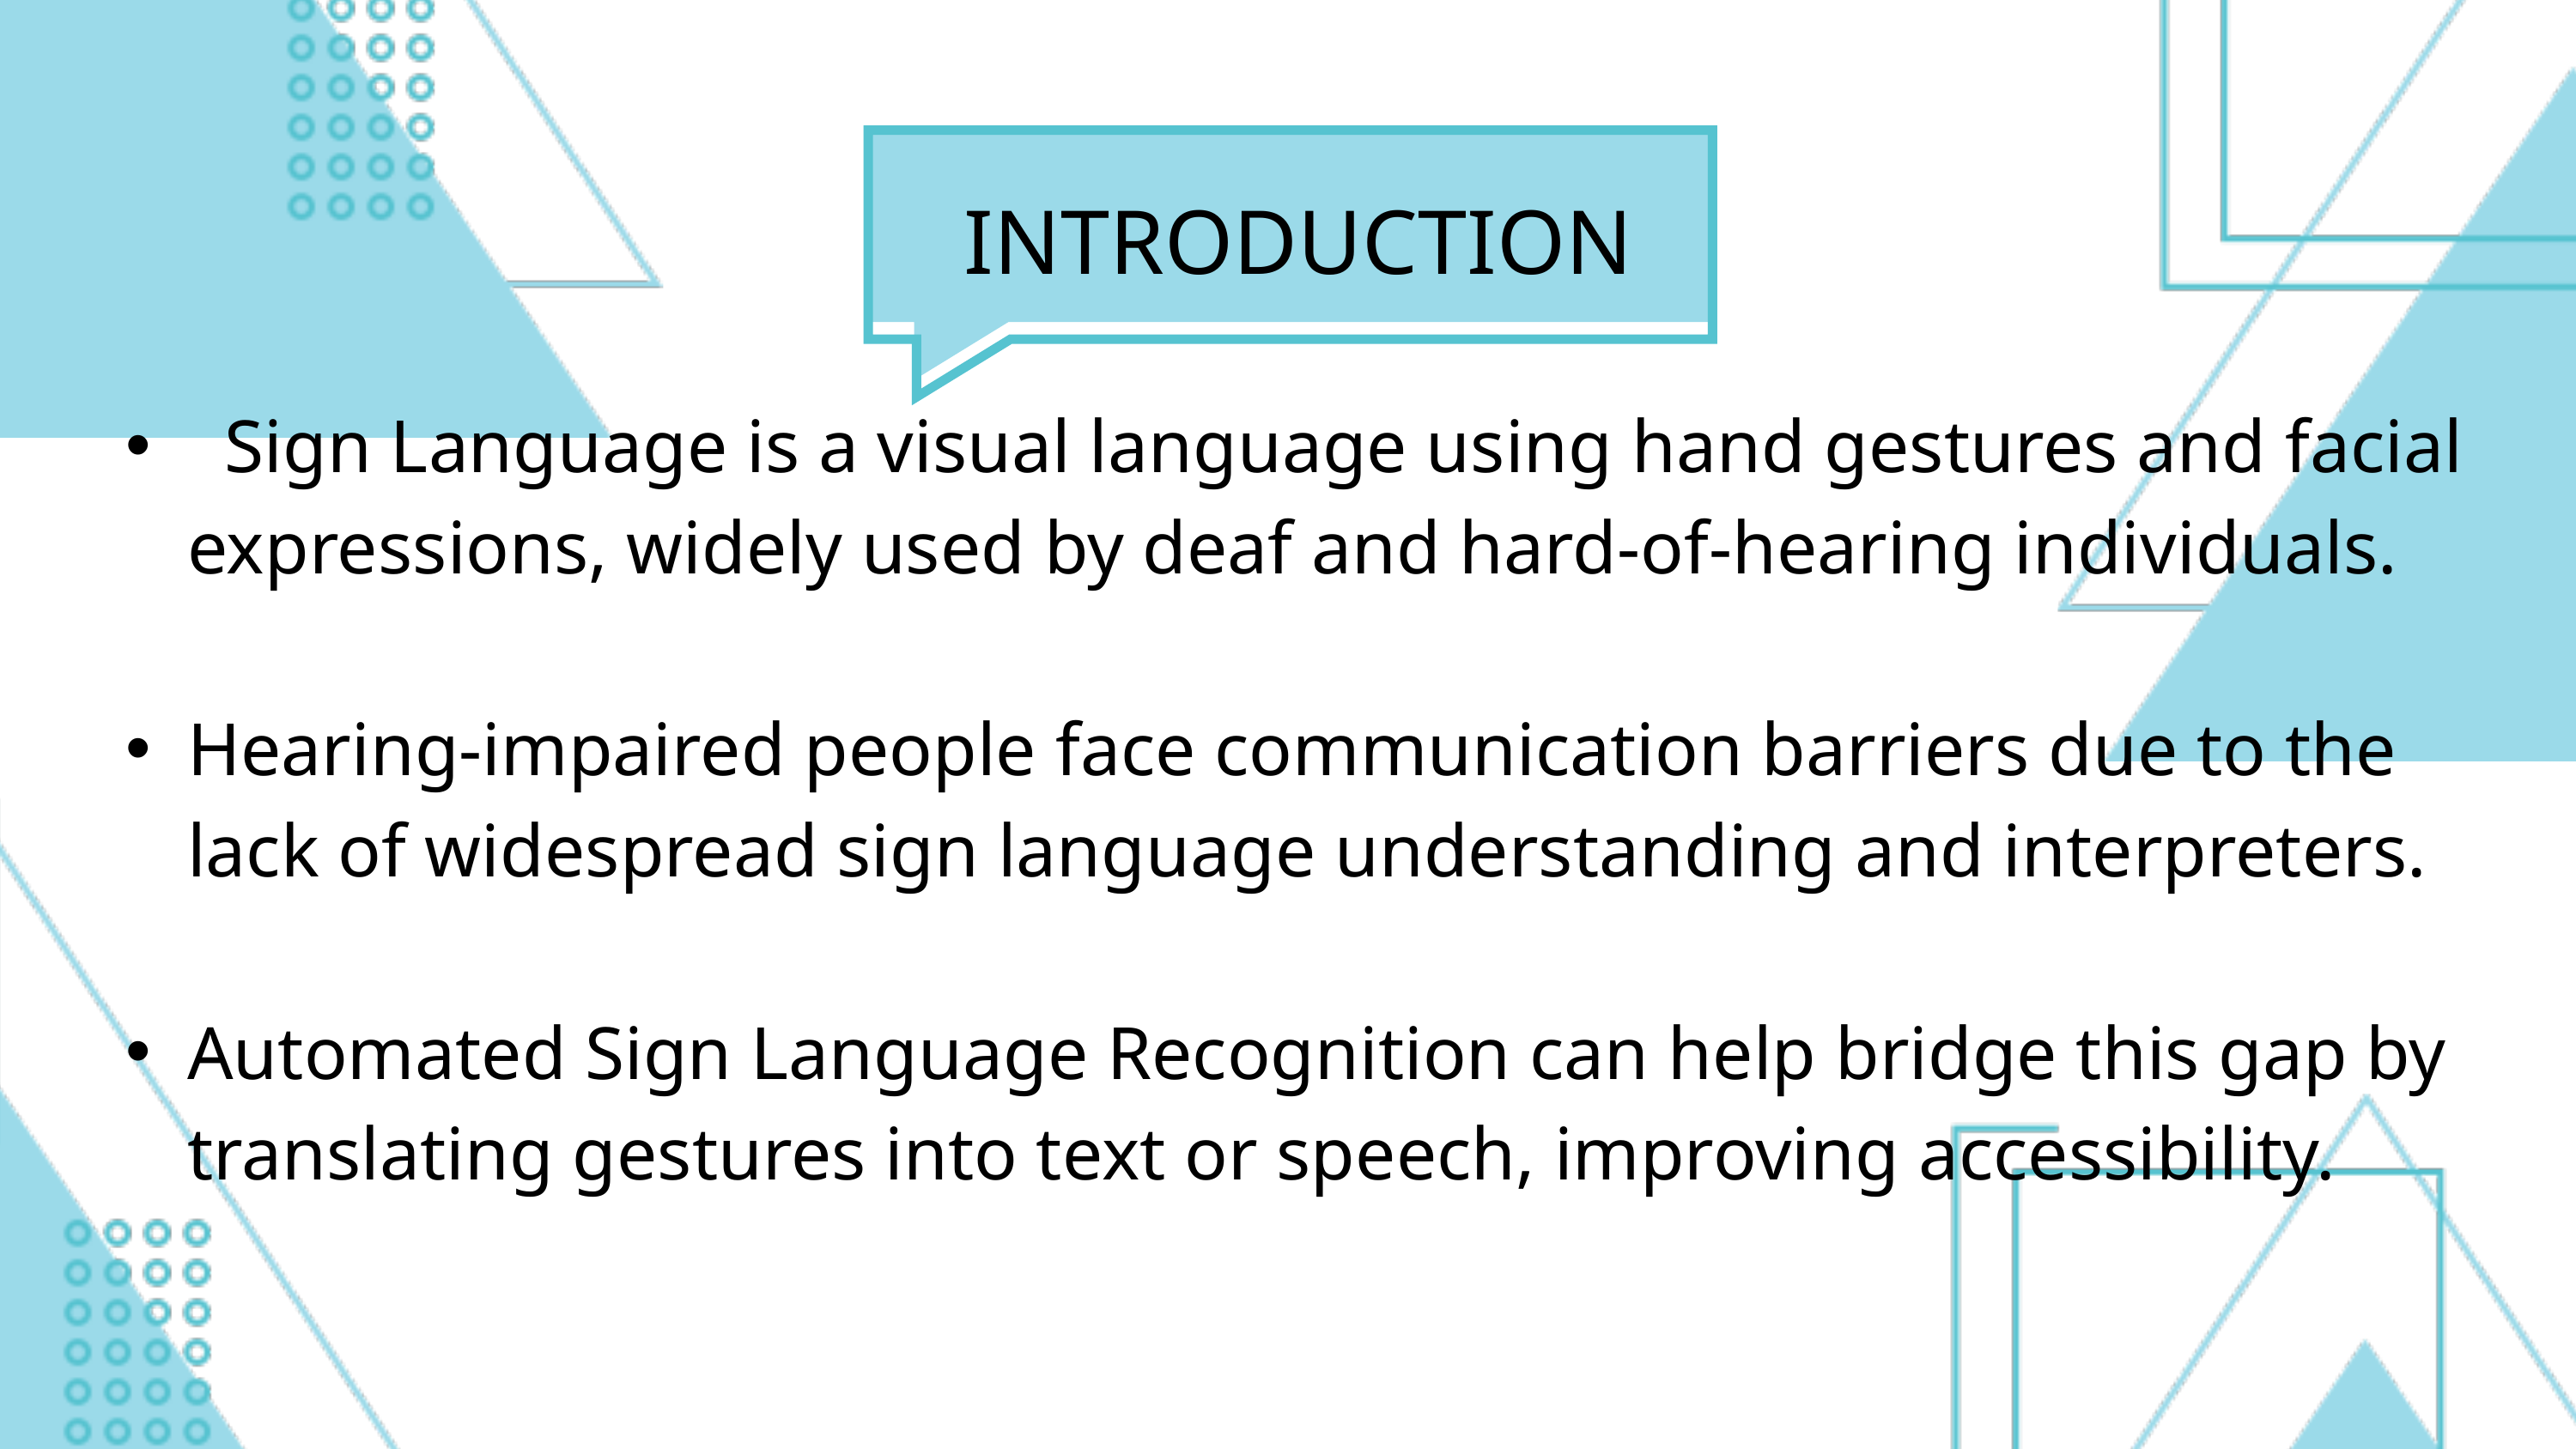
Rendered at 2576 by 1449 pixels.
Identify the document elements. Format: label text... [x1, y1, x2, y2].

text_box INTRODUCTION [1716, 185, 1723, 293]
text_box [0, 724, 440, 1449]
text_box Sign Language is a visual language using hand gestures and facial expressions, widely used by deaf and hard-of-hearing individuals. Hearing-impaired people face communication barriers due to the lack of widespread sign language understanding and interpreters. Automated Sign Language Recognition can help bridge this gap by translating gestures into text or speech, improving accessibility. [64, 385, 2504, 1382]
text_box [0, 0, 664, 438]
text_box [867, 130, 1713, 397]
text_box [2057, 0, 2576, 761]
text_box [1849, 1094, 2576, 1449]
